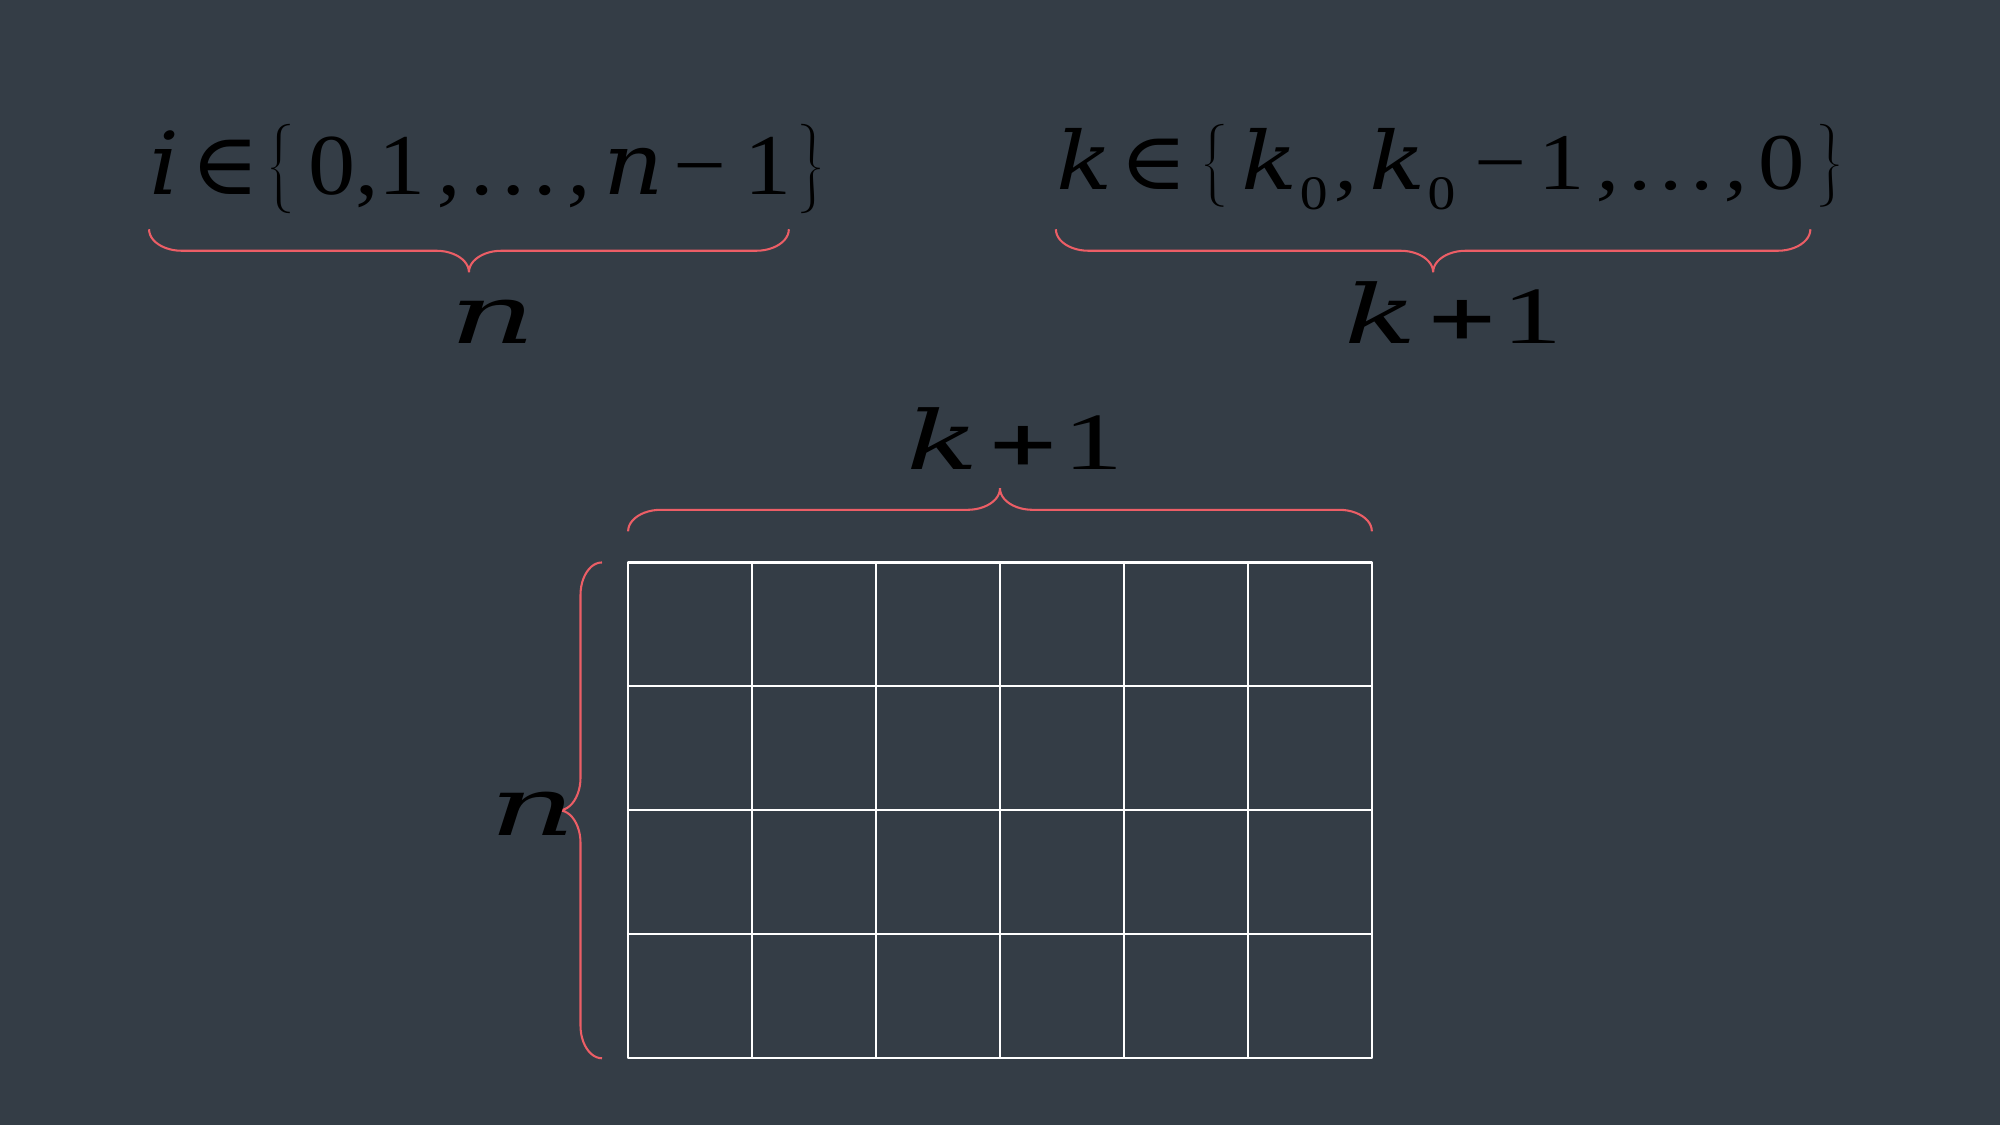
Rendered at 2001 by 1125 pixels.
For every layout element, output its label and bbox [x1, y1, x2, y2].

text_box [628, 810, 752, 934]
text_box [876, 934, 999, 1059]
text_box [752, 562, 876, 686]
text_box [999, 934, 1123, 1059]
text_box [1123, 562, 1247, 686]
text_box [999, 562, 1123, 686]
text_box [752, 810, 876, 934]
text_box [627, 488, 1373, 532]
text_box [1247, 686, 1372, 810]
text_box [562, 561, 603, 1059]
text_box [148, 229, 790, 273]
text_box [999, 810, 1123, 934]
text_box [1123, 934, 1247, 1059]
text_box [752, 686, 876, 810]
text_box [628, 686, 752, 810]
text_box [1055, 229, 1811, 273]
text_box [628, 562, 752, 686]
text_box [1123, 686, 1247, 810]
text_box [999, 686, 1123, 810]
text_box [1123, 810, 1247, 934]
text_box [1247, 934, 1372, 1059]
text_box [752, 934, 876, 1059]
text_box [876, 810, 999, 934]
text_box [628, 934, 752, 1059]
text_box [1247, 810, 1372, 934]
text_box [876, 686, 999, 810]
text_box [1247, 562, 1372, 686]
text_box [876, 562, 999, 686]
